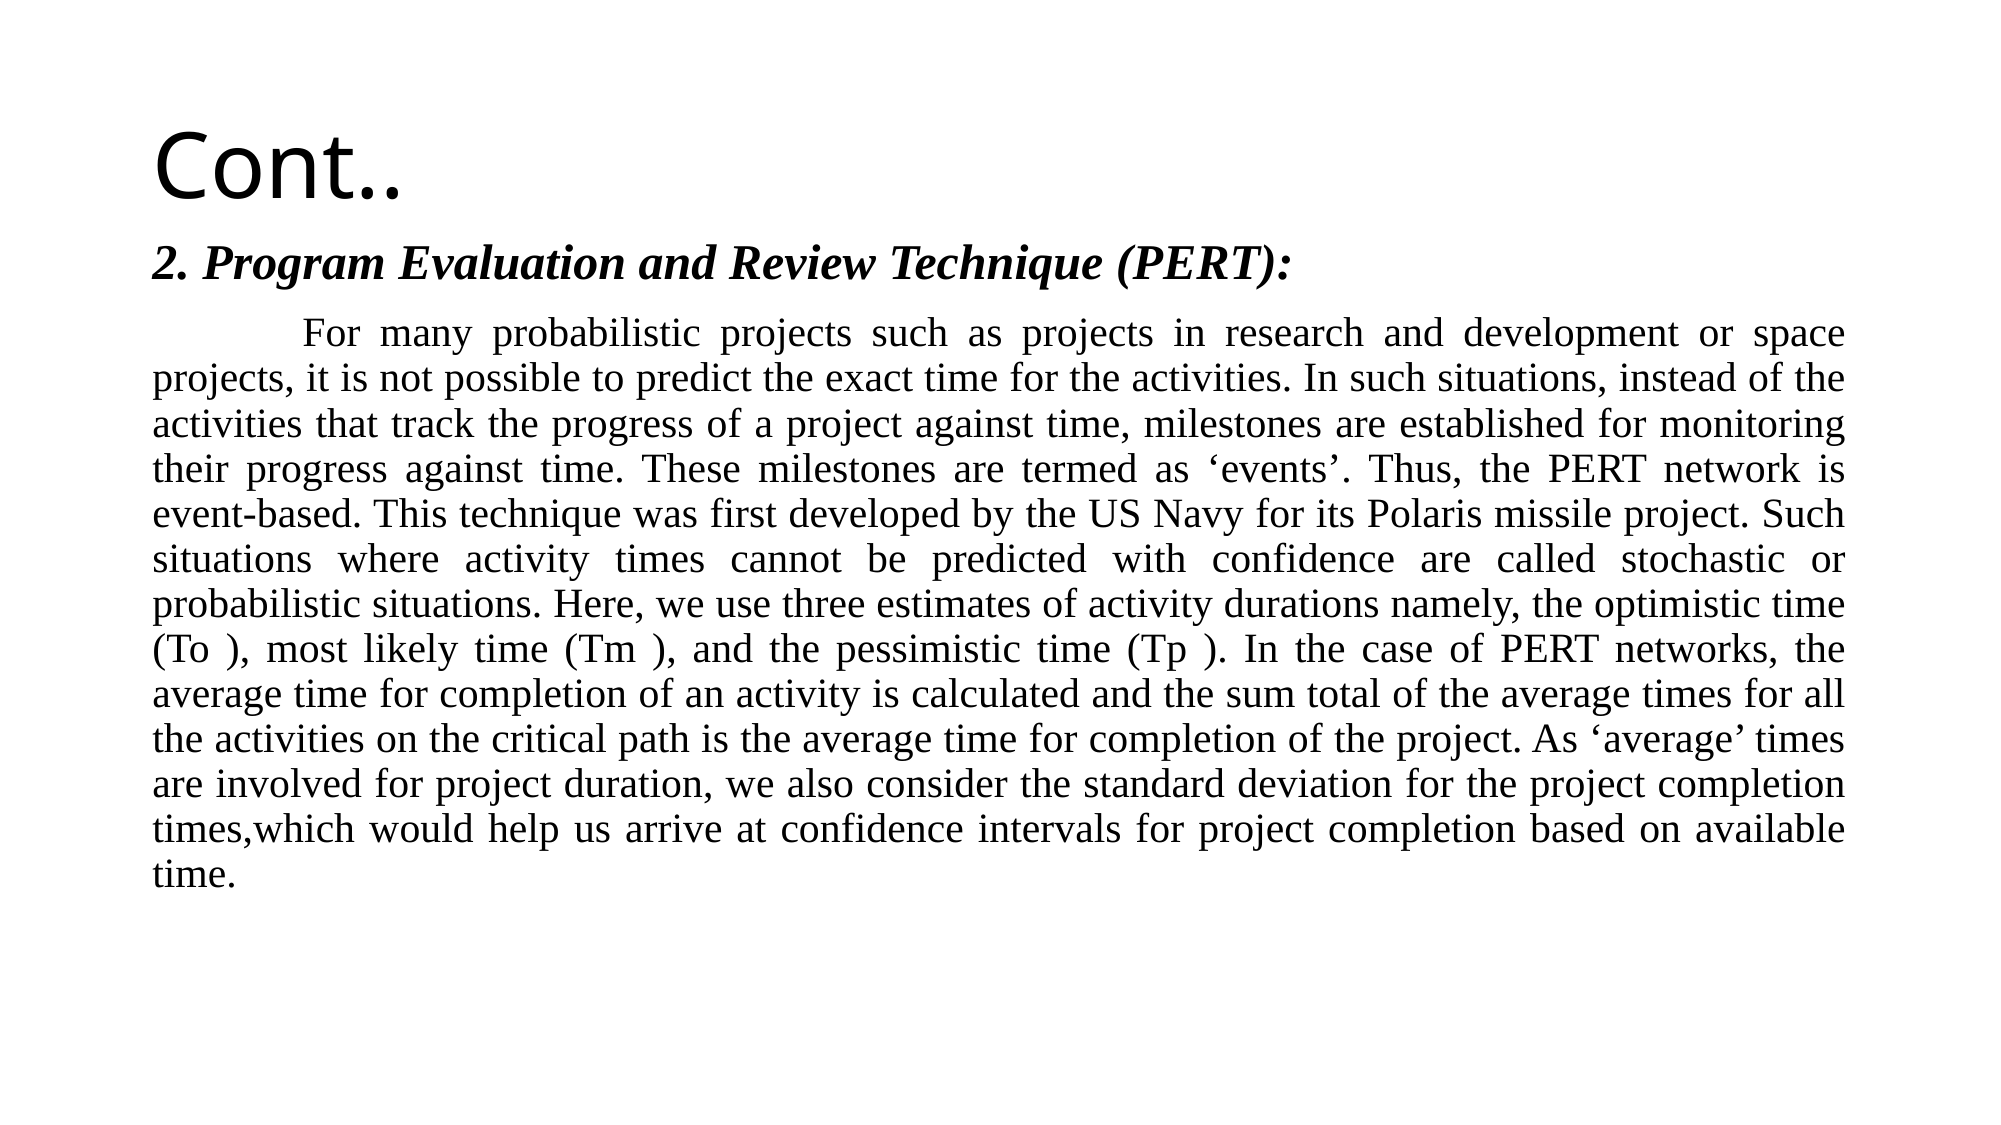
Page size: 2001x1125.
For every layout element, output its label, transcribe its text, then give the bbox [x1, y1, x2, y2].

list 2. Program Evaluation and Review Technique (PERT): For many probabilistic projects such as projects in research and development or space projects, it is not possible to predict the exact time for the activities. In such situations, instead of the activities that track the progress of a project against time, milestones are established for monitoring their progress against time. These milestones are termed as ‘events’. Thus, the PERT network is event-based. This technique was first developed by the US Navy for its Polaris missile project. Such situations where activity times cannot be predicted with confidence are called stochastic or probabilistic situations. Here, we use three estimates of activity durations namely, the optimistic time (To ), most likely time (Tm ), and the pessimistic time (Tp ). In the case of PERT networks, the average time for completion of an activity is calculated and the sum total of the average times for all the activities on the critical path is the average time for completion of the project. As ‘average’ times are involved for project duration, we also consider the standard deviation for the project completion times,which would help us arrive at confidence intervals for project completion based on available time. [137, 228, 1863, 1014]
title Cont.. [137, 59, 1863, 228]
